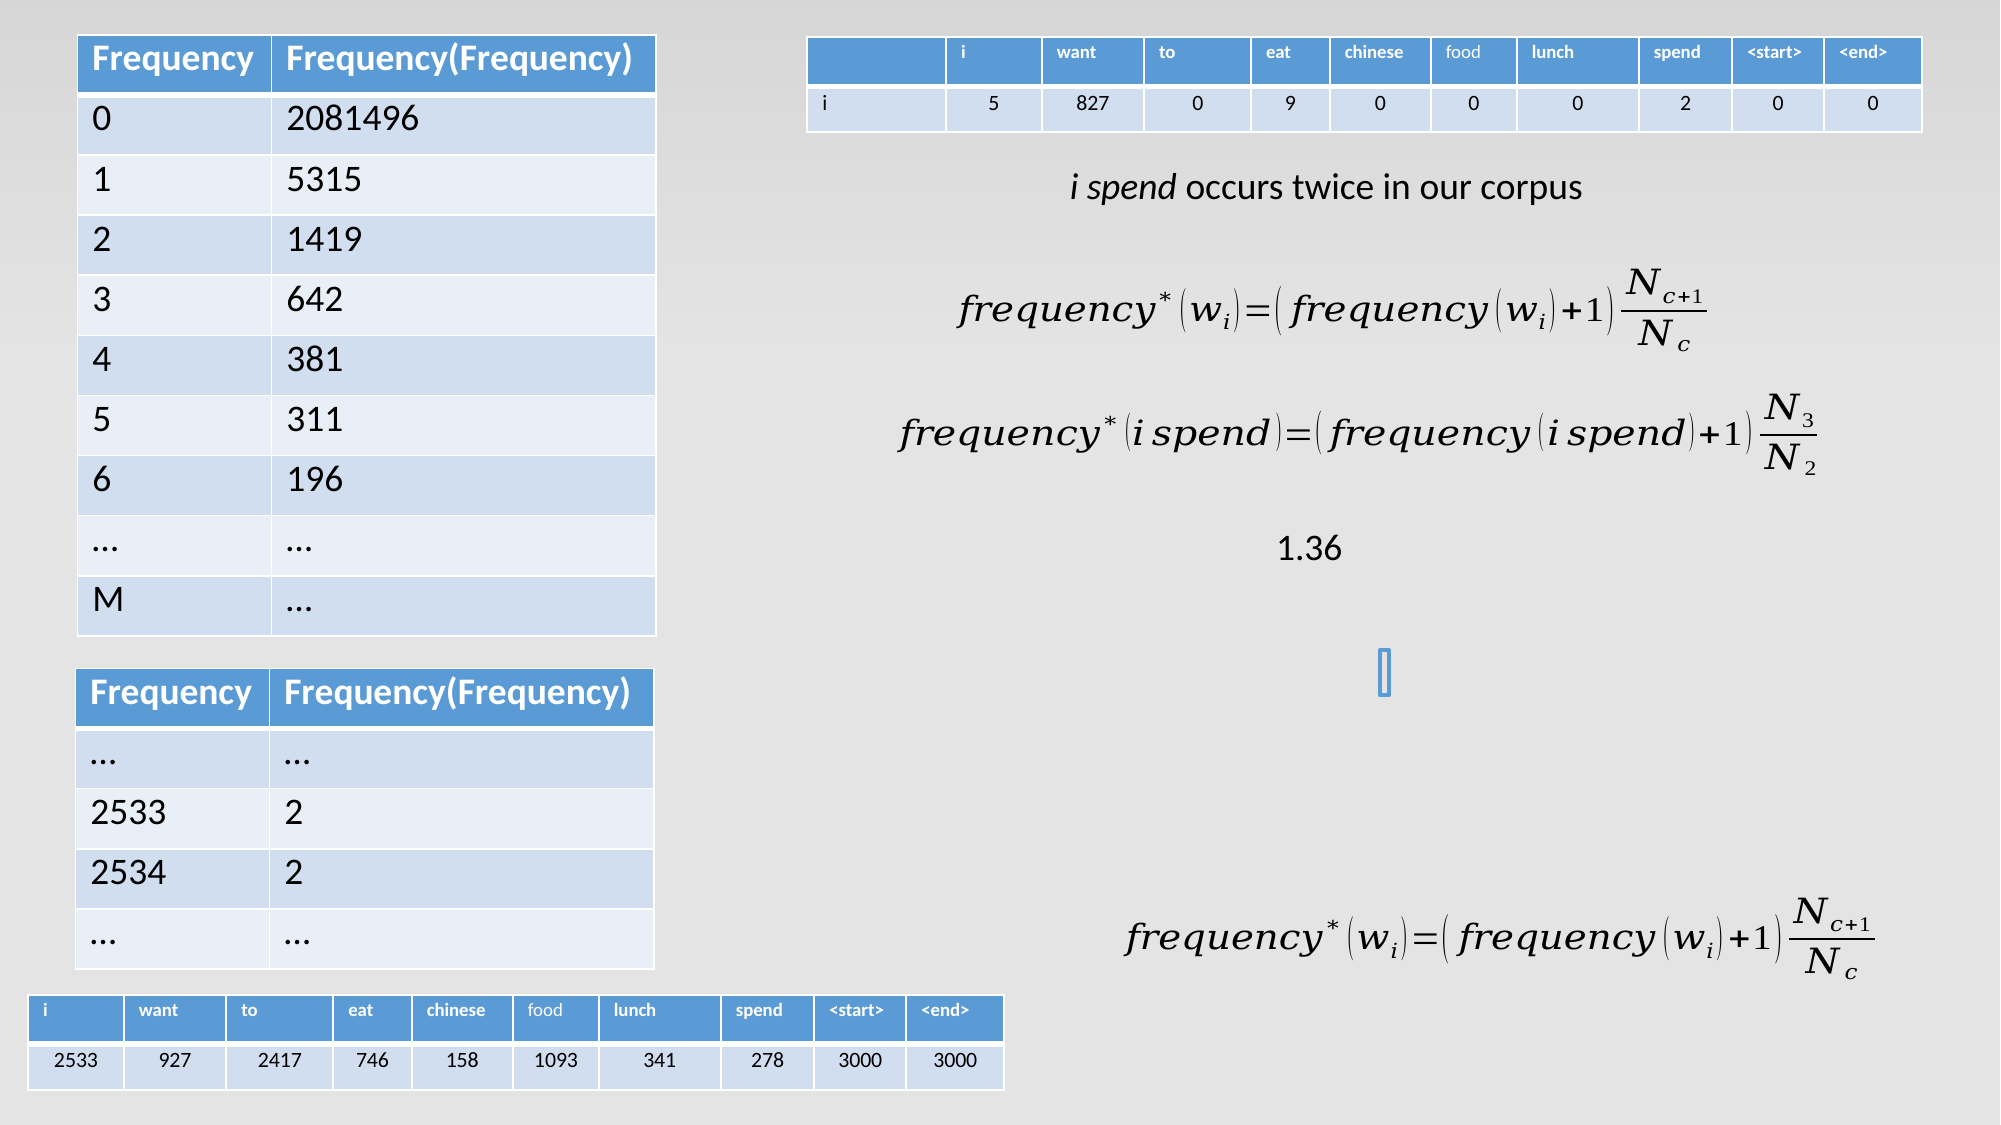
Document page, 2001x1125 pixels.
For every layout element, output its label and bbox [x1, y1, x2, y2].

table_header [227, 996, 332, 1041]
table_header [722, 996, 813, 1041]
table_header [1145, 38, 1250, 84]
table_cell [947, 89, 1041, 131]
table_header [815, 996, 905, 1041]
table_cell [815, 1047, 905, 1089]
table_header [1825, 38, 1921, 84]
table_cell [227, 1047, 332, 1089]
table_header [1733, 38, 1823, 84]
table_header [1640, 38, 1731, 84]
table_cell [272, 276, 655, 335]
table_cell [272, 396, 655, 455]
table_header [1043, 38, 1143, 84]
table_cell [413, 1047, 512, 1089]
table_cell [76, 850, 269, 908]
table_cell [1733, 89, 1823, 131]
table_cell [78, 98, 271, 154]
table_header [514, 996, 598, 1041]
table_cell [1640, 89, 1731, 131]
table_cell [78, 156, 271, 214]
table_header [808, 38, 945, 84]
table_cell [272, 516, 655, 575]
table_cell [270, 731, 653, 788]
table_header [1432, 38, 1516, 84]
table_cell [76, 910, 269, 968]
text_box [1055, 154, 1607, 215]
table_cell [1331, 89, 1430, 131]
table_cell [272, 456, 655, 515]
table_cell [78, 456, 271, 515]
table_cell [722, 1047, 813, 1089]
table_cell [270, 789, 653, 848]
table_cell [76, 789, 269, 848]
table_cell [272, 156, 655, 214]
table_cell [78, 336, 271, 395]
table_header [78, 36, 271, 92]
table_header [1331, 38, 1430, 84]
table_cell [270, 910, 653, 968]
table_cell [272, 336, 655, 395]
table_header [413, 996, 512, 1041]
table_cell [1145, 89, 1250, 131]
table_cell [1518, 89, 1638, 131]
table_cell [600, 1047, 720, 1089]
table_cell [78, 276, 271, 335]
table_header [907, 996, 1003, 1041]
table_cell [272, 216, 655, 274]
table_header [600, 996, 720, 1041]
table_cell [125, 1047, 225, 1089]
table_header [272, 36, 655, 92]
table_cell [272, 98, 655, 154]
table_cell [1825, 89, 1921, 131]
table_cell [270, 850, 653, 908]
table_header [270, 669, 653, 726]
table_cell [334, 1047, 411, 1089]
table_cell [808, 89, 945, 131]
table_cell [78, 216, 271, 274]
table_cell [1252, 89, 1329, 131]
table_header [947, 38, 1041, 84]
table_header [334, 996, 411, 1041]
table_header [1518, 38, 1638, 84]
table_cell [78, 516, 271, 575]
table_header [1252, 38, 1329, 84]
table_cell [29, 1047, 123, 1089]
table_cell [1432, 89, 1516, 131]
table_cell [1043, 89, 1143, 131]
table_cell [514, 1047, 598, 1089]
table_cell [76, 731, 269, 788]
table_cell [907, 1047, 1003, 1089]
table_cell [272, 577, 655, 635]
table_cell [78, 577, 271, 635]
table_header [76, 669, 269, 726]
table_header [29, 996, 123, 1041]
table_cell [78, 396, 271, 455]
table_header [125, 996, 225, 1041]
